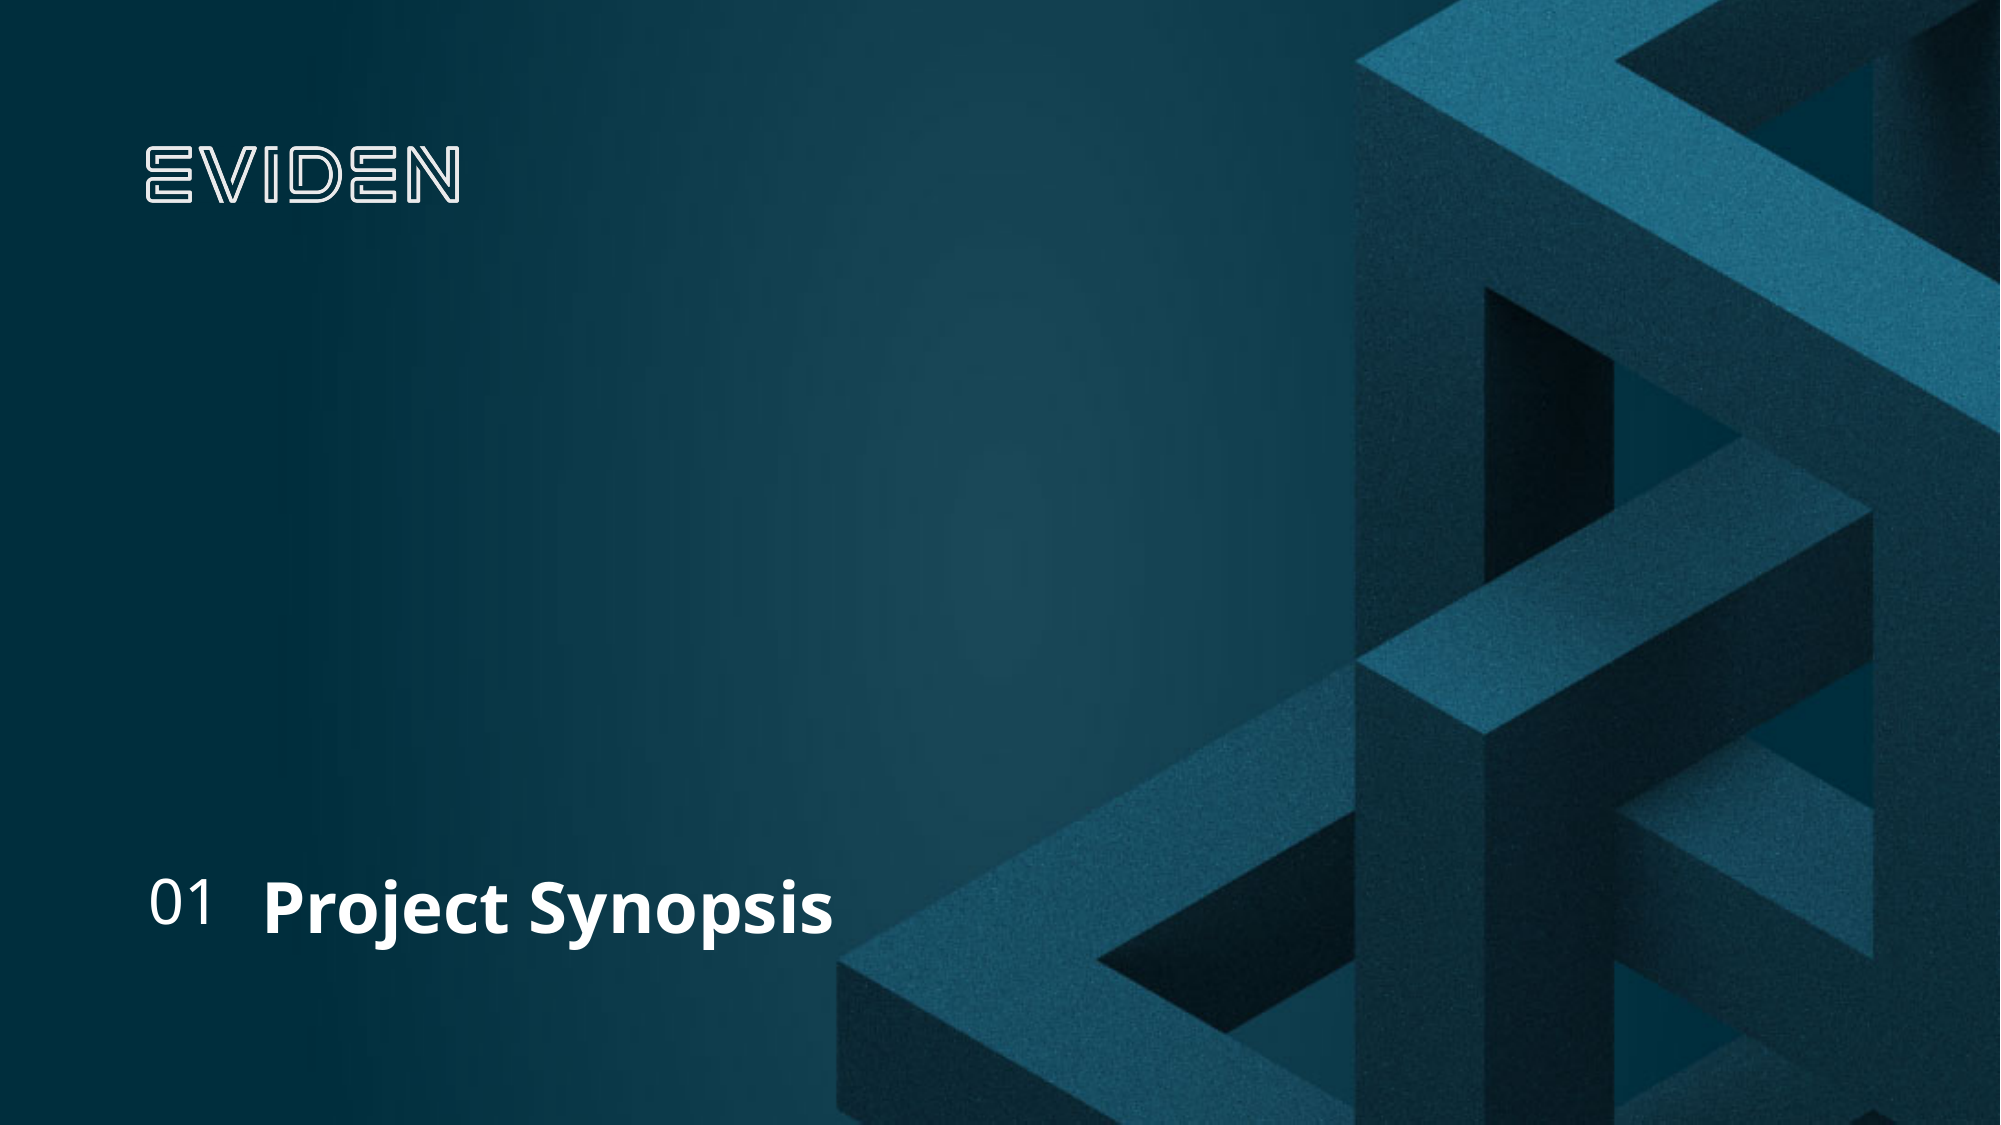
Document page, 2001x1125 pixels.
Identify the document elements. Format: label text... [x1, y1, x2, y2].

picture [265, 147, 277, 202]
picture [199, 147, 256, 202]
list Project Synopsis [261, 857, 1764, 1043]
picture [147, 147, 191, 202]
picture [351, 147, 396, 202]
picture [290, 147, 342, 202]
list 01 [103, 857, 221, 944]
picture [408, 0, 2000, 1125]
